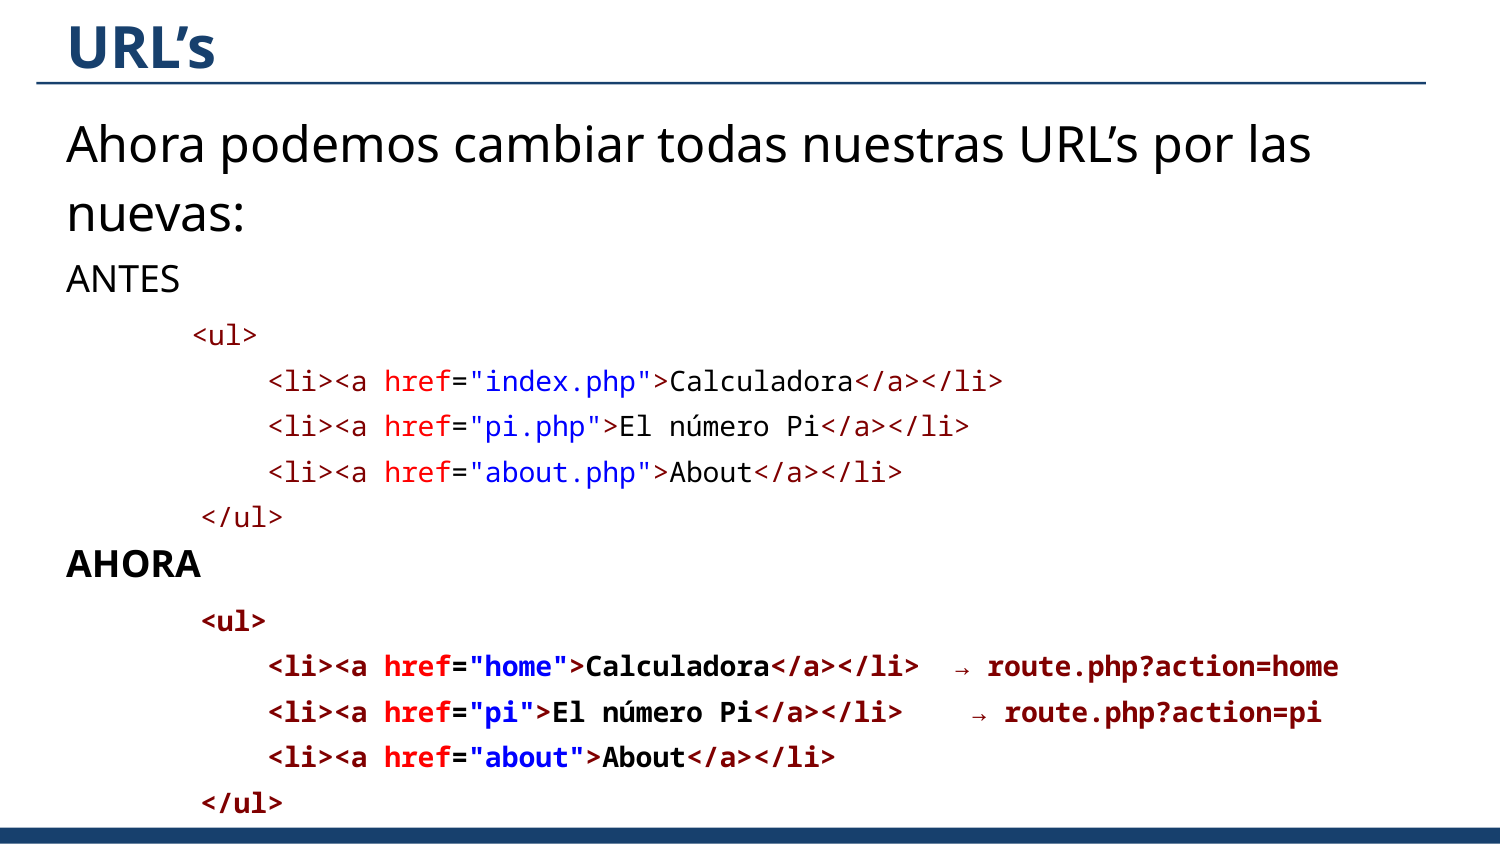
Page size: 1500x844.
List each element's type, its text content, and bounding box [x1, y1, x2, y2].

list Ahora podemos cambiar todas nuestras URL’s por las nuevas: ANTES <ul> <li><a href="index.php">Calculadora</a></li> <li><a href="pi.php">El número Pi</a></li> <li><a href="about.php">About</a></li> </ul> AHORA <ul> <li><a href="home">Calculadora</a></li> → route.php?action=home <li><a href="pi">El número Pi</a></li> → route.php?action=pi <li><a href="about">About</a></li> </ul> [51, 88, 1449, 790]
title URL’s [51, 0, 1449, 88]
